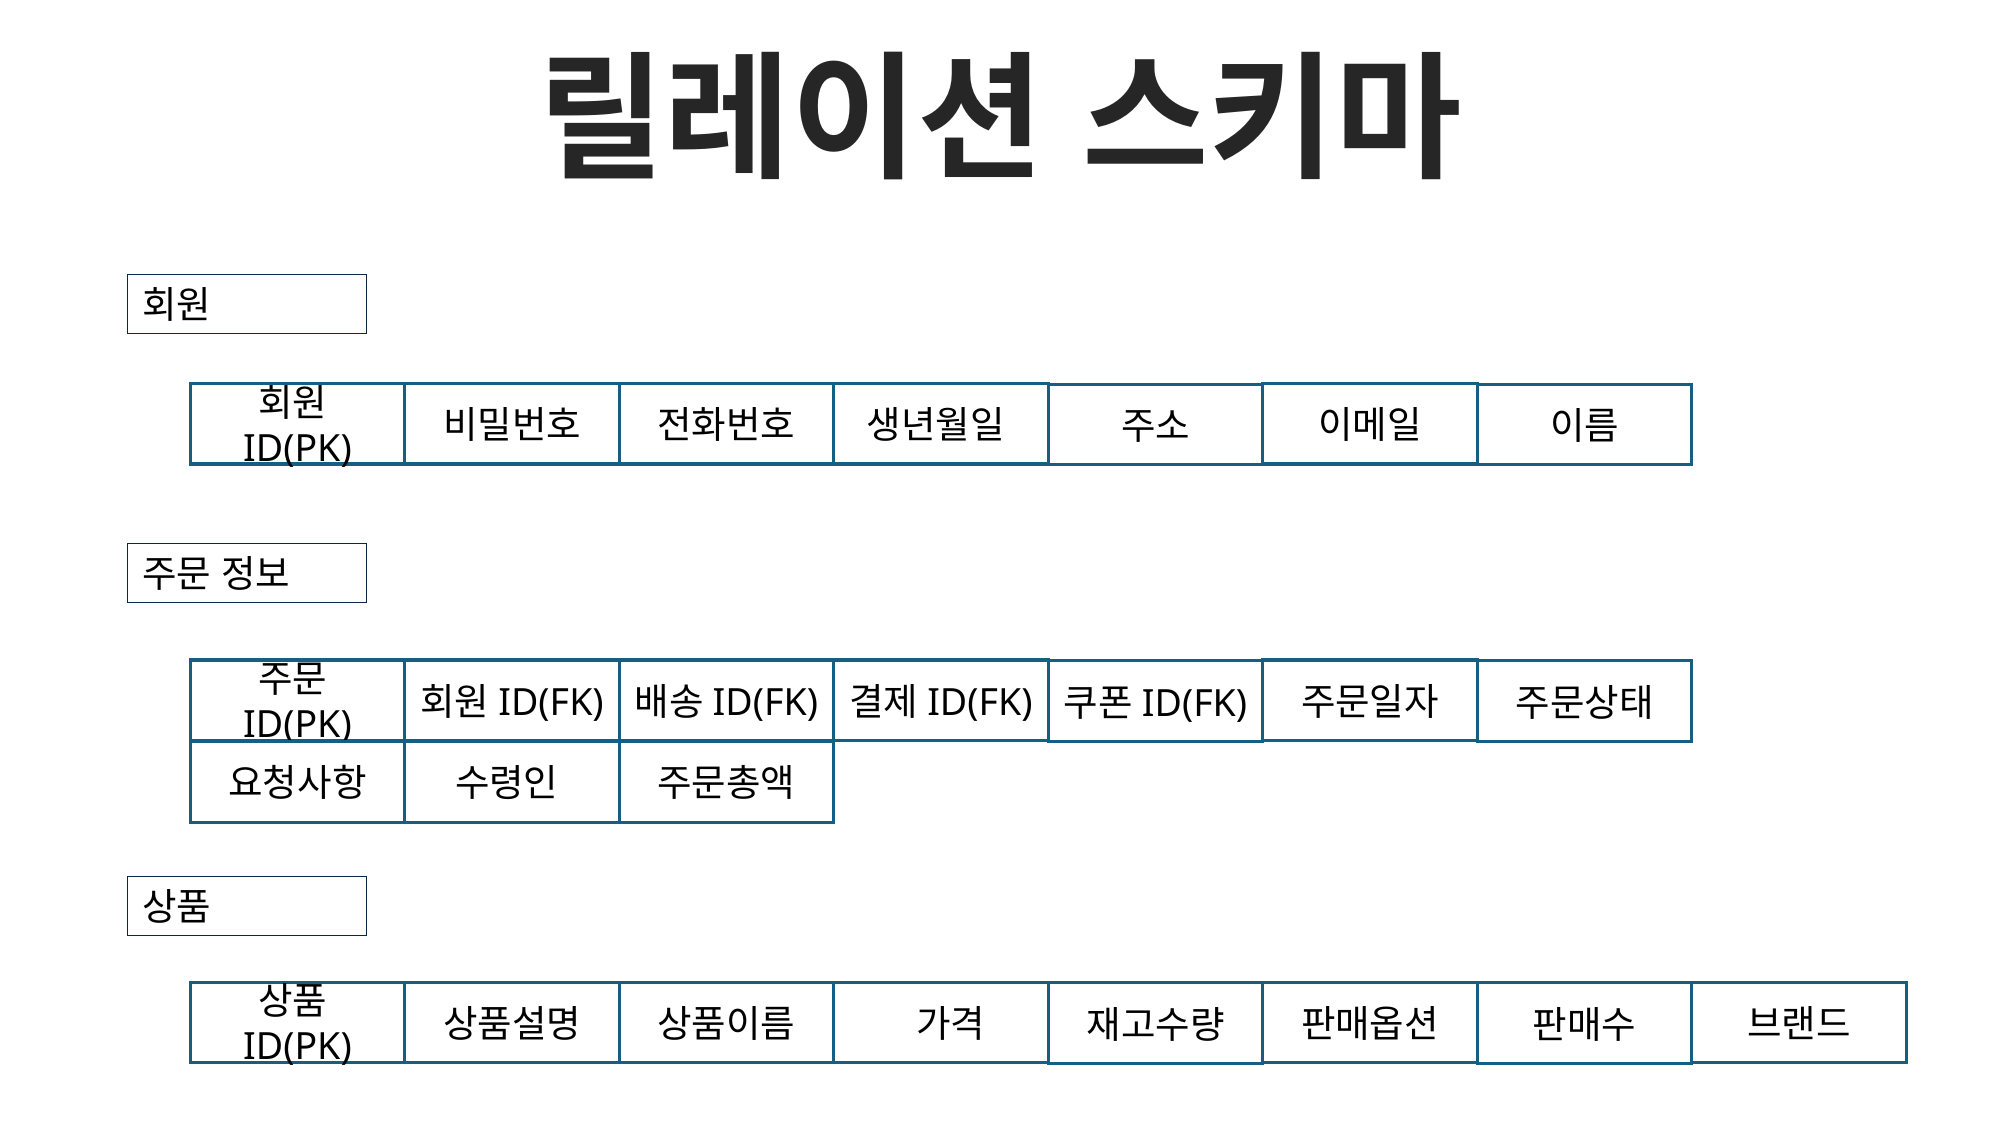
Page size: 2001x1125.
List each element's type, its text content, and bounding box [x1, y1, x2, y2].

text_box 상품 [127, 876, 367, 936]
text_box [189, 659, 1693, 823]
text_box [189, 382, 1693, 466]
text_box 릴레이션 스키마 [519, 22, 1481, 224]
text_box 회원 [127, 274, 367, 334]
text_box 주문 정보 [127, 543, 367, 603]
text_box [189, 981, 1907, 1065]
